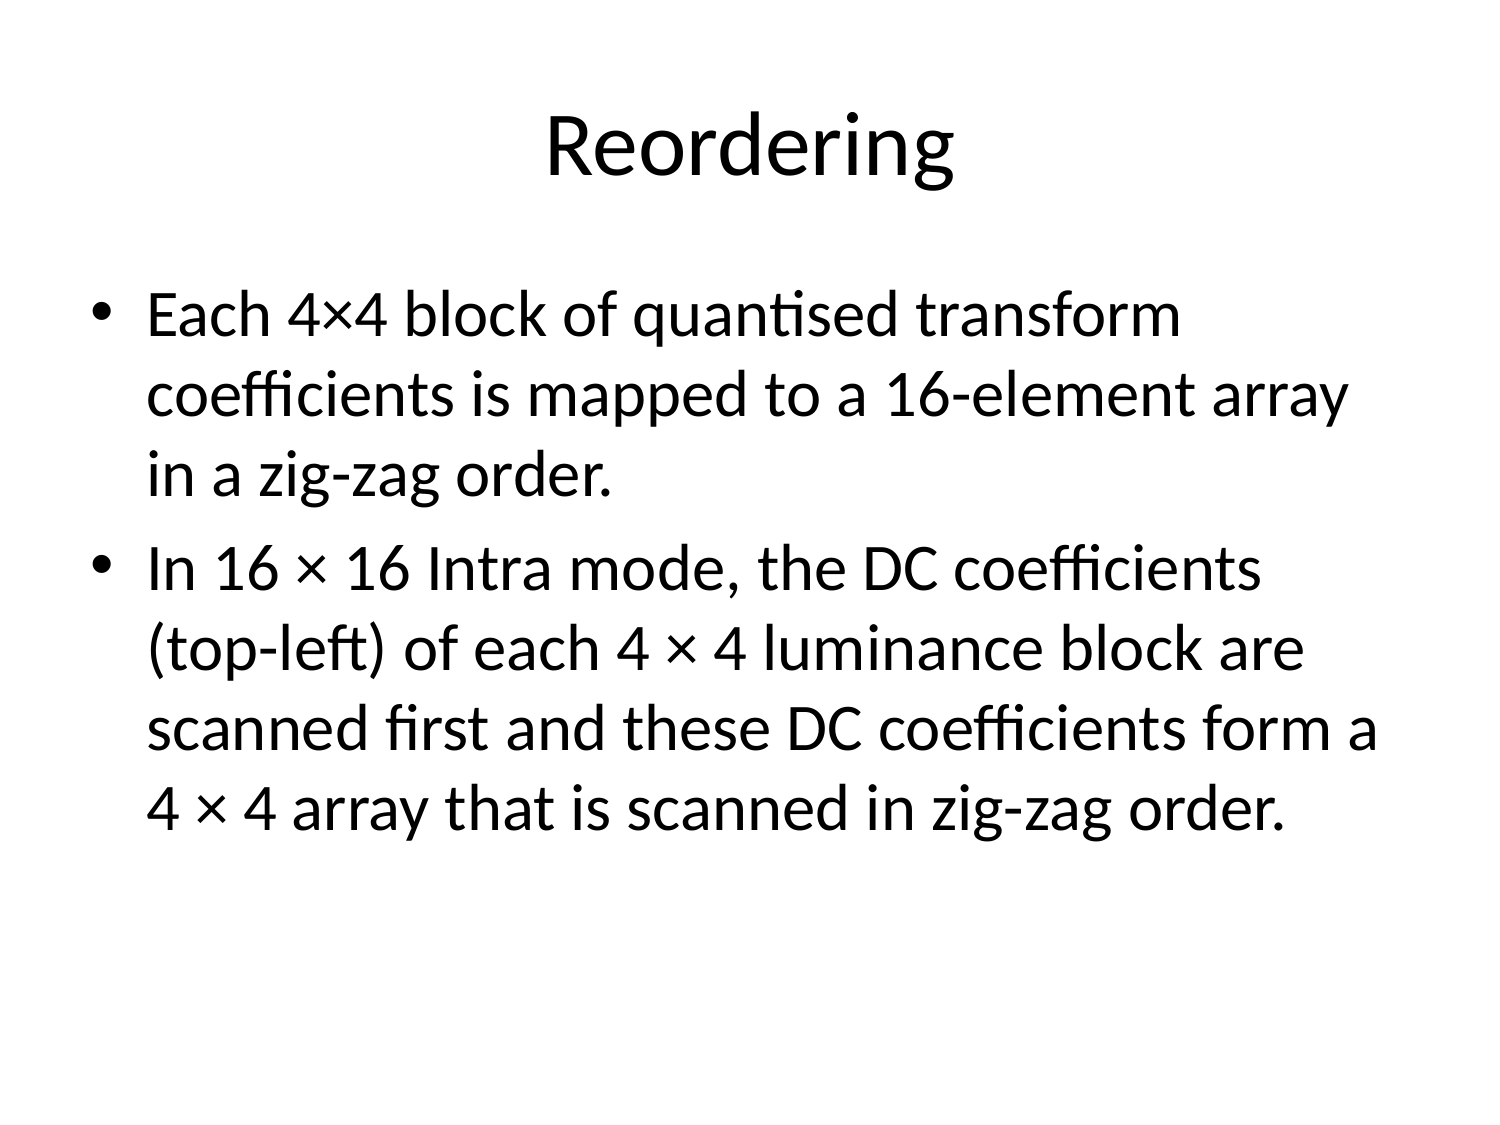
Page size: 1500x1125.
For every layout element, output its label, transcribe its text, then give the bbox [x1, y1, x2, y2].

title Reordering [75, 45, 1425, 233]
list Each 4×4 block of quantised transform coefficients is mapped to a 16-element array in a zig-zag order. In 16 × 16 Intra mode, the DC coefficients (top-left) of each 4 × 4 luminance block are scanned first and these DC coefficients form a 4 × 4 array that is scanned in zig-zag order. [75, 262, 1425, 1005]
